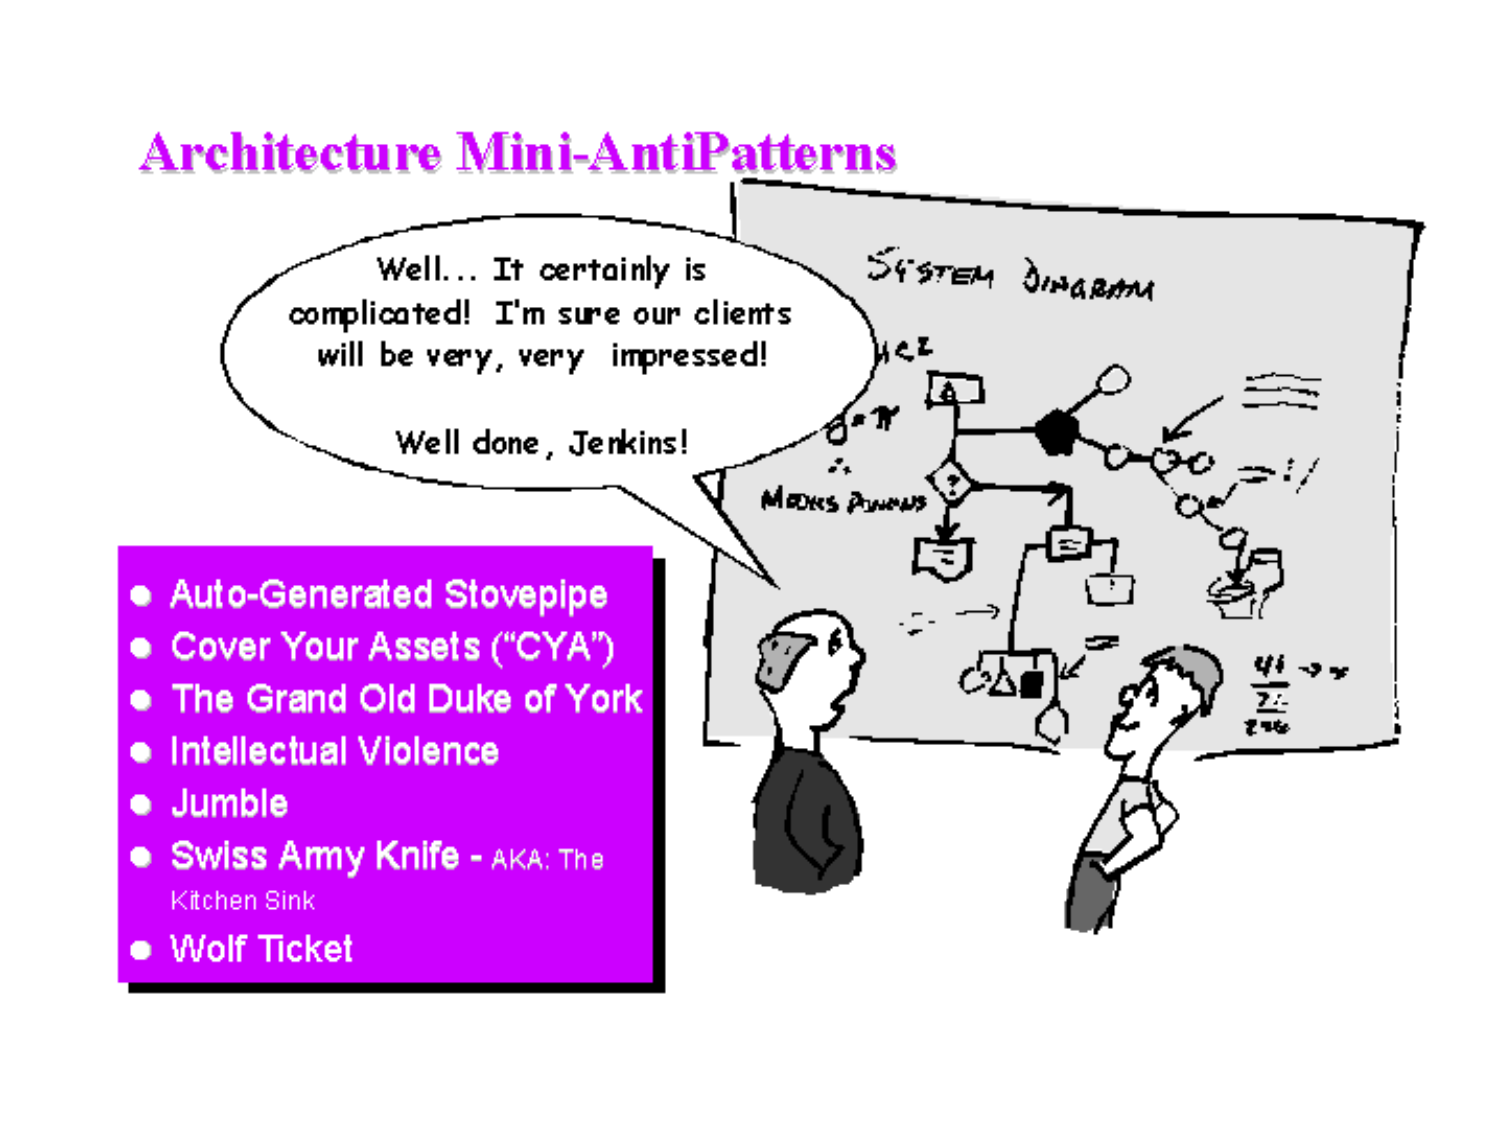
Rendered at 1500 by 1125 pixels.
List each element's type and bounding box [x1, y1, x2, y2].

picture [37, 74, 1462, 1026]
